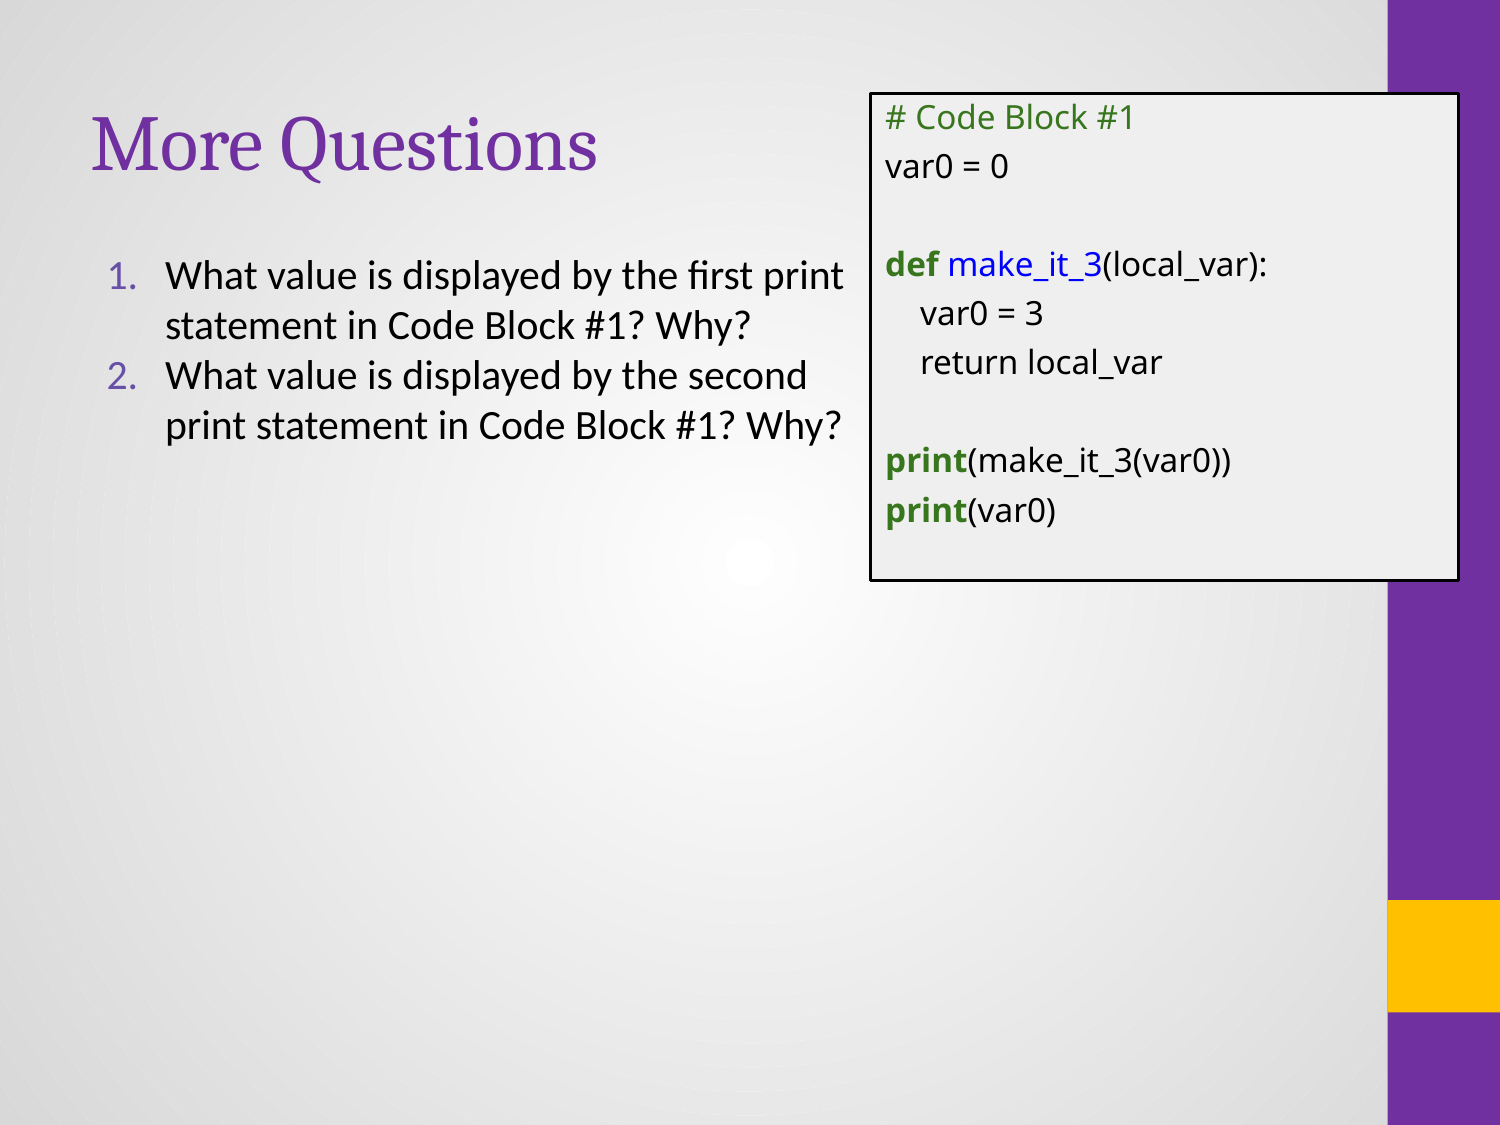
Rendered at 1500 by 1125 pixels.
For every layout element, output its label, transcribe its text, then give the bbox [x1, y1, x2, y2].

list What value is displayed by the first print statement in Code Block #1? Why? What value is displayed by the second print statement in Code Block #1? Why? [75, 232, 862, 1074]
text_box # Code Block #1 var0 = 0 def make_it_3(local_var): var0 = 3 return local_var print(make_it_3(var0)) print(var0) [870, 93, 1459, 581]
title More Questions [75, 45, 1325, 233]
